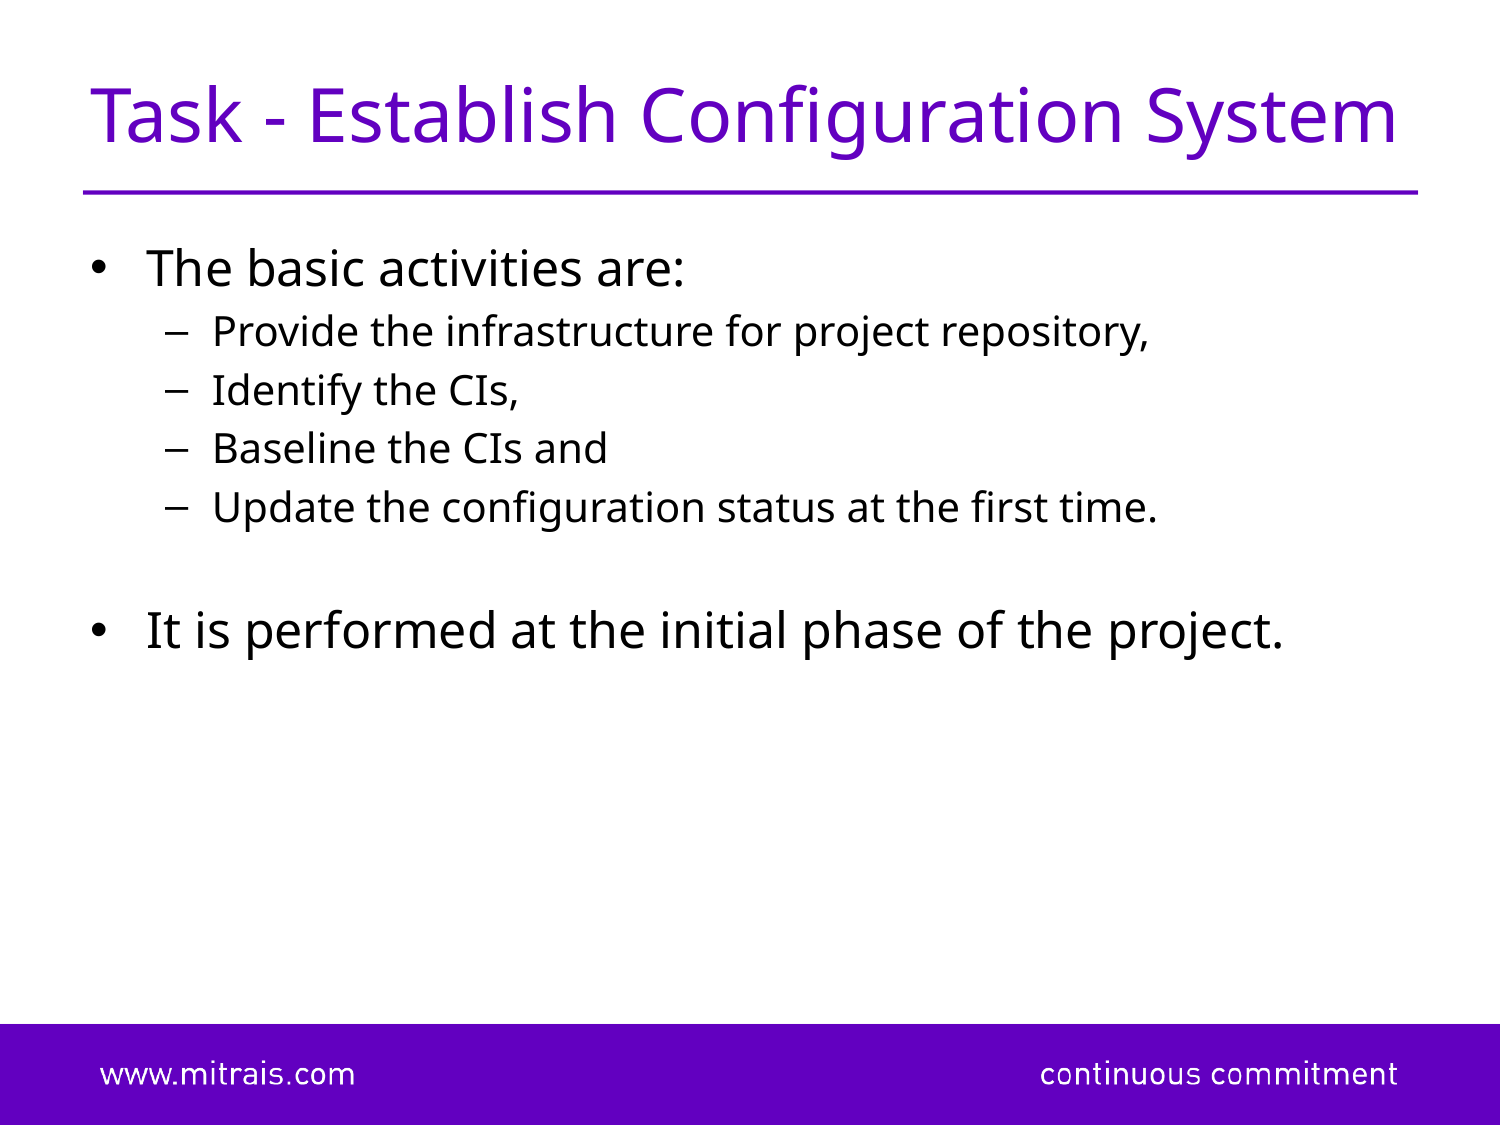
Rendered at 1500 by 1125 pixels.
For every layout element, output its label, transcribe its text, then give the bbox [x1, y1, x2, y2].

picture [0, 0, 1500, 1125]
list The basic activities are: Provide the infrastructure for project repository, Identify the CIs, Baseline the CIs and Update the configuration status at the first time. It is performed at the initial phase of the project. [75, 229, 1425, 980]
title Task - Establish Configuration System [75, 45, 1425, 180]
